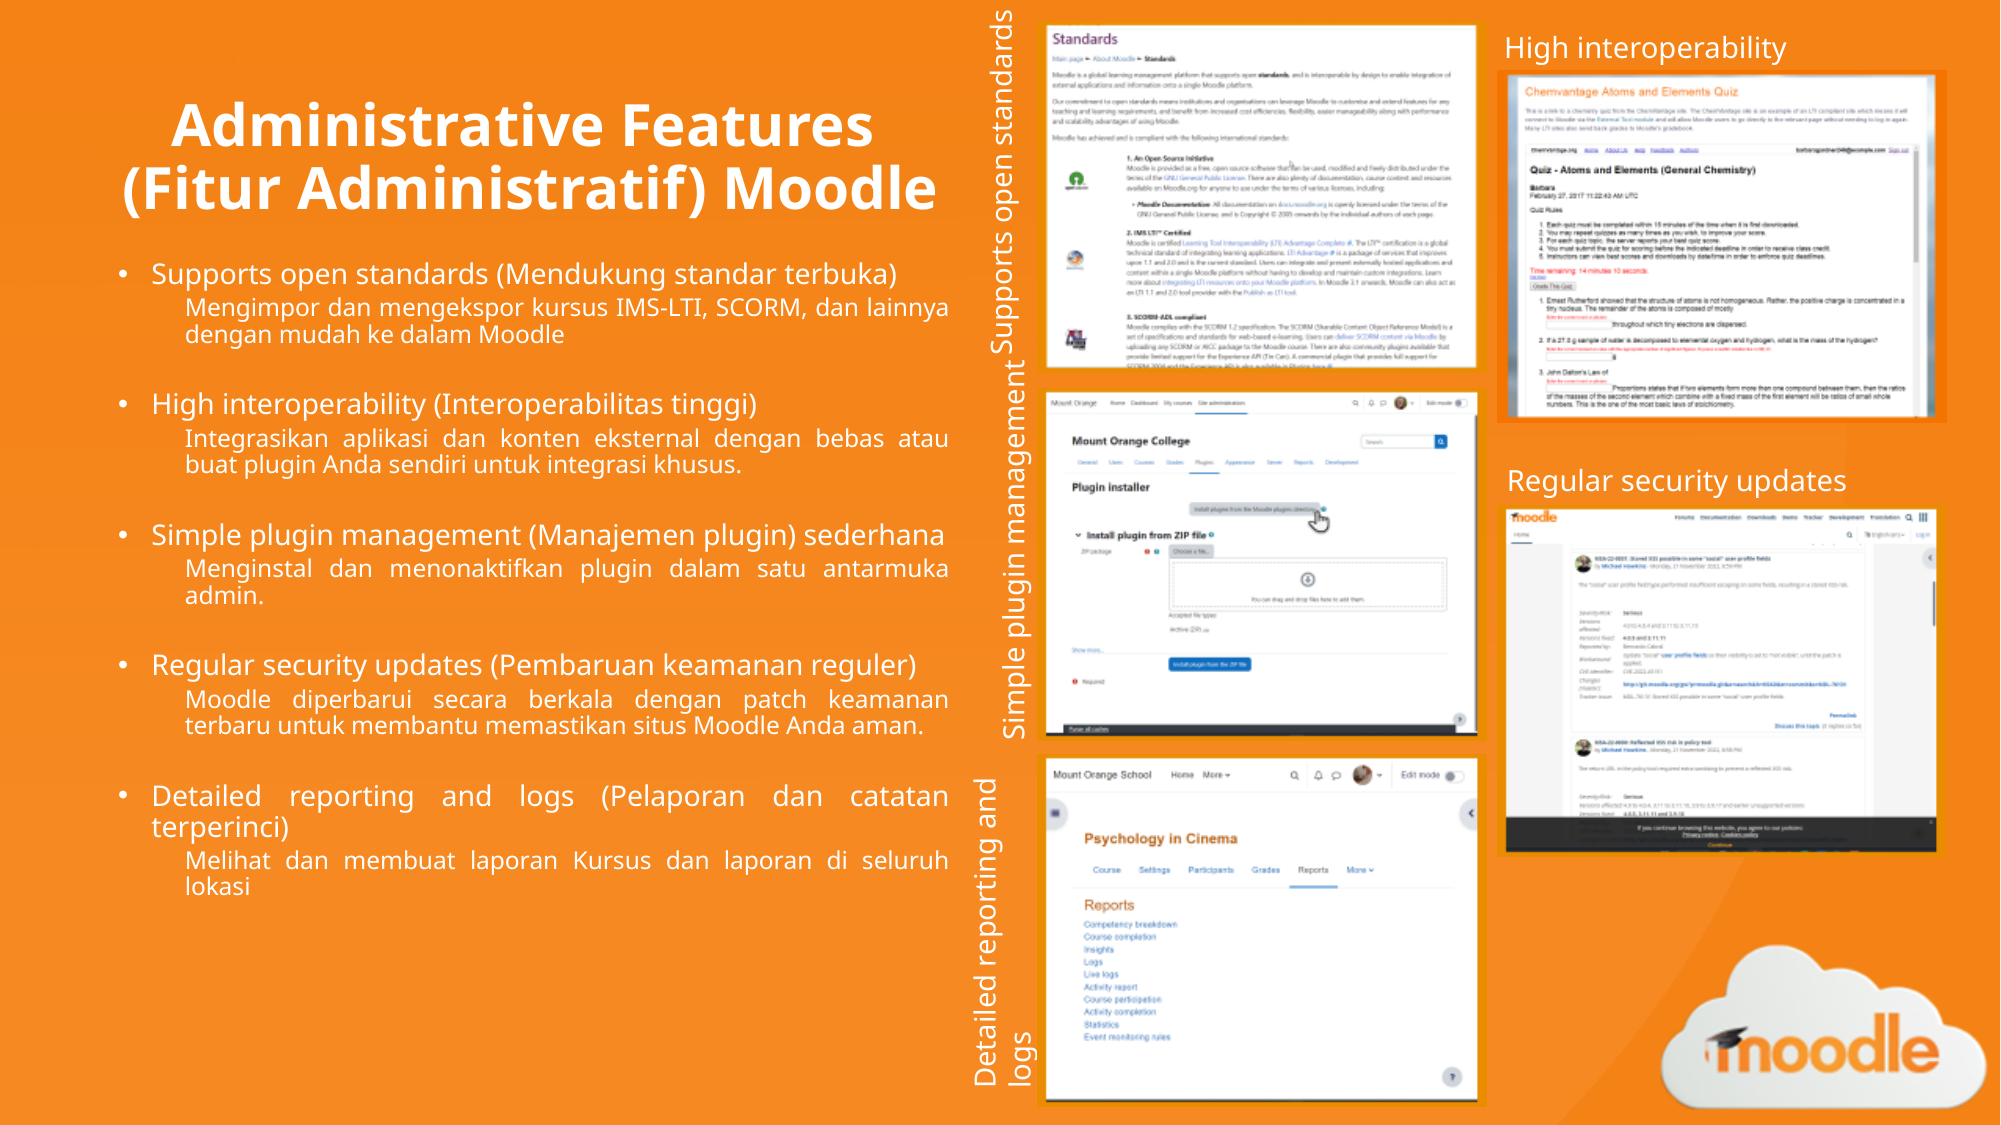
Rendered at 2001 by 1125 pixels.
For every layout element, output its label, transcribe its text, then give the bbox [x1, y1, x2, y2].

text_box Supports open standards [975, 0, 1025, 371]
list Supports open standards (Mendukung standar terbuka) Mengimpor dan mengekspor kursus IMS-LTI, SCORM, dan lainnya dengan mudah ke dalam Moodle High interoperability (Interoperabilitas tinggi) Integrasikan aplikasi dan konten eksternal dengan bebas atau buat plugin Anda sendiri untuk integrasi khusus. Simple plugin management (Manajemen plugin) sederhana Menginstal dan menonaktifkan plugin dalam satu antarmuka admin. Regular security updates (Pembaruan keamanan reguler) Moodle diperbarui secara berkala dengan patch keamanan terbaru untuk membantu memastikan situs Moodle Anda aman. Detailed reporting and logs (Pelaporan dan catatan terperinci) Melihat dan membuat laporan Kursus dan laporan di seluruh lokasi [103, 252, 966, 973]
text_box Regular security updates [1492, 454, 1962, 505]
title Administrative Features (Fitur Administratif) Moodle [90, 85, 970, 232]
picture [0, 0, 2001, 1125]
text_box High interoperability [1489, 21, 1949, 72]
text_box Simple plugin management [987, 332, 1038, 740]
text_box Detailed reporting and logs [959, 740, 1044, 1104]
